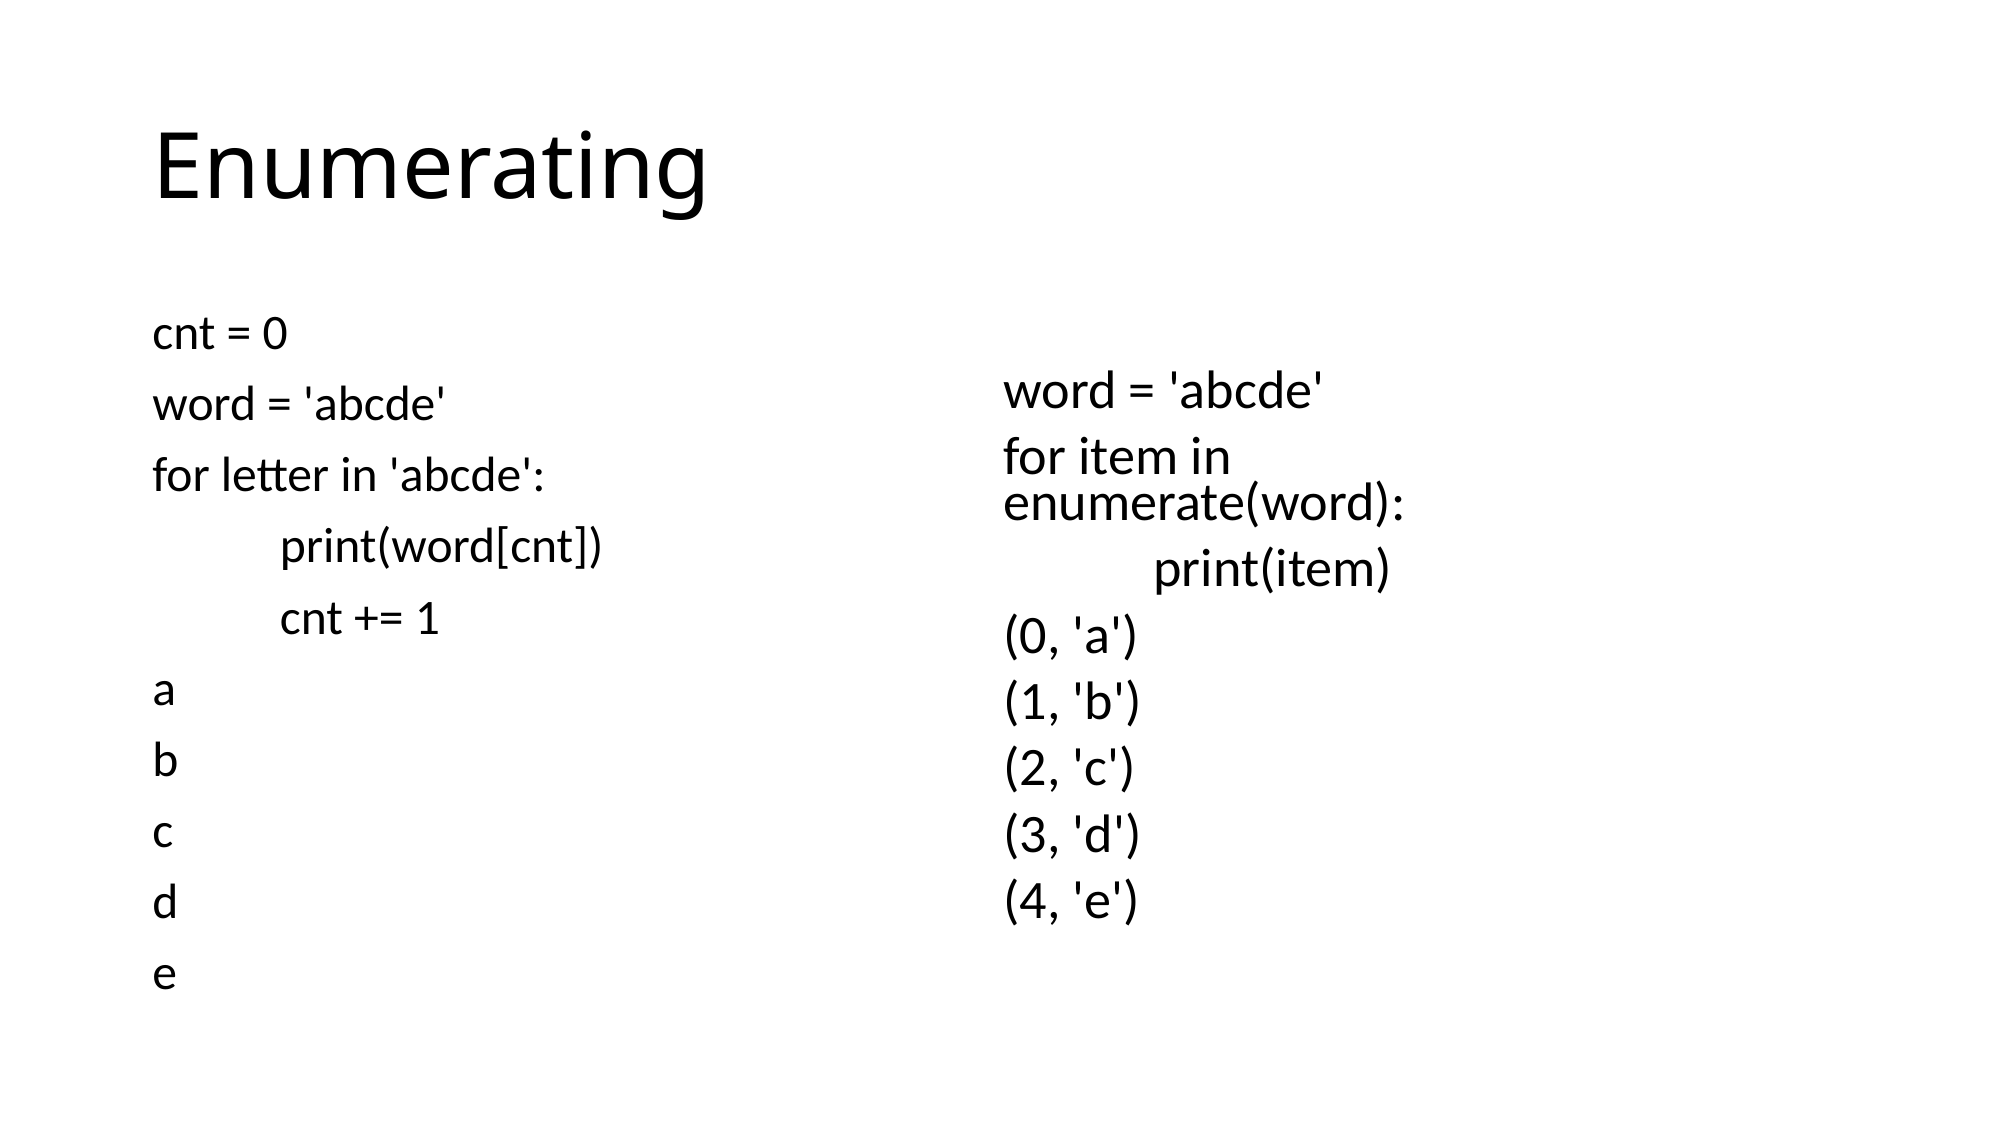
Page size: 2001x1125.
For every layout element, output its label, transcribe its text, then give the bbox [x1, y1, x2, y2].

list cnt = 0 word = 'abcde' for letter in 'abcde': print(word[cnt]) cnt += 1 a b c d e [137, 299, 1863, 1014]
text_box word = 'abcde' for item in enumerate(word): print(item) (0, 'a') (1, 'b') (2, 'c') (3, 'd') (4, 'e') [988, 365, 1616, 1070]
title Enumerating [137, 59, 1863, 278]
